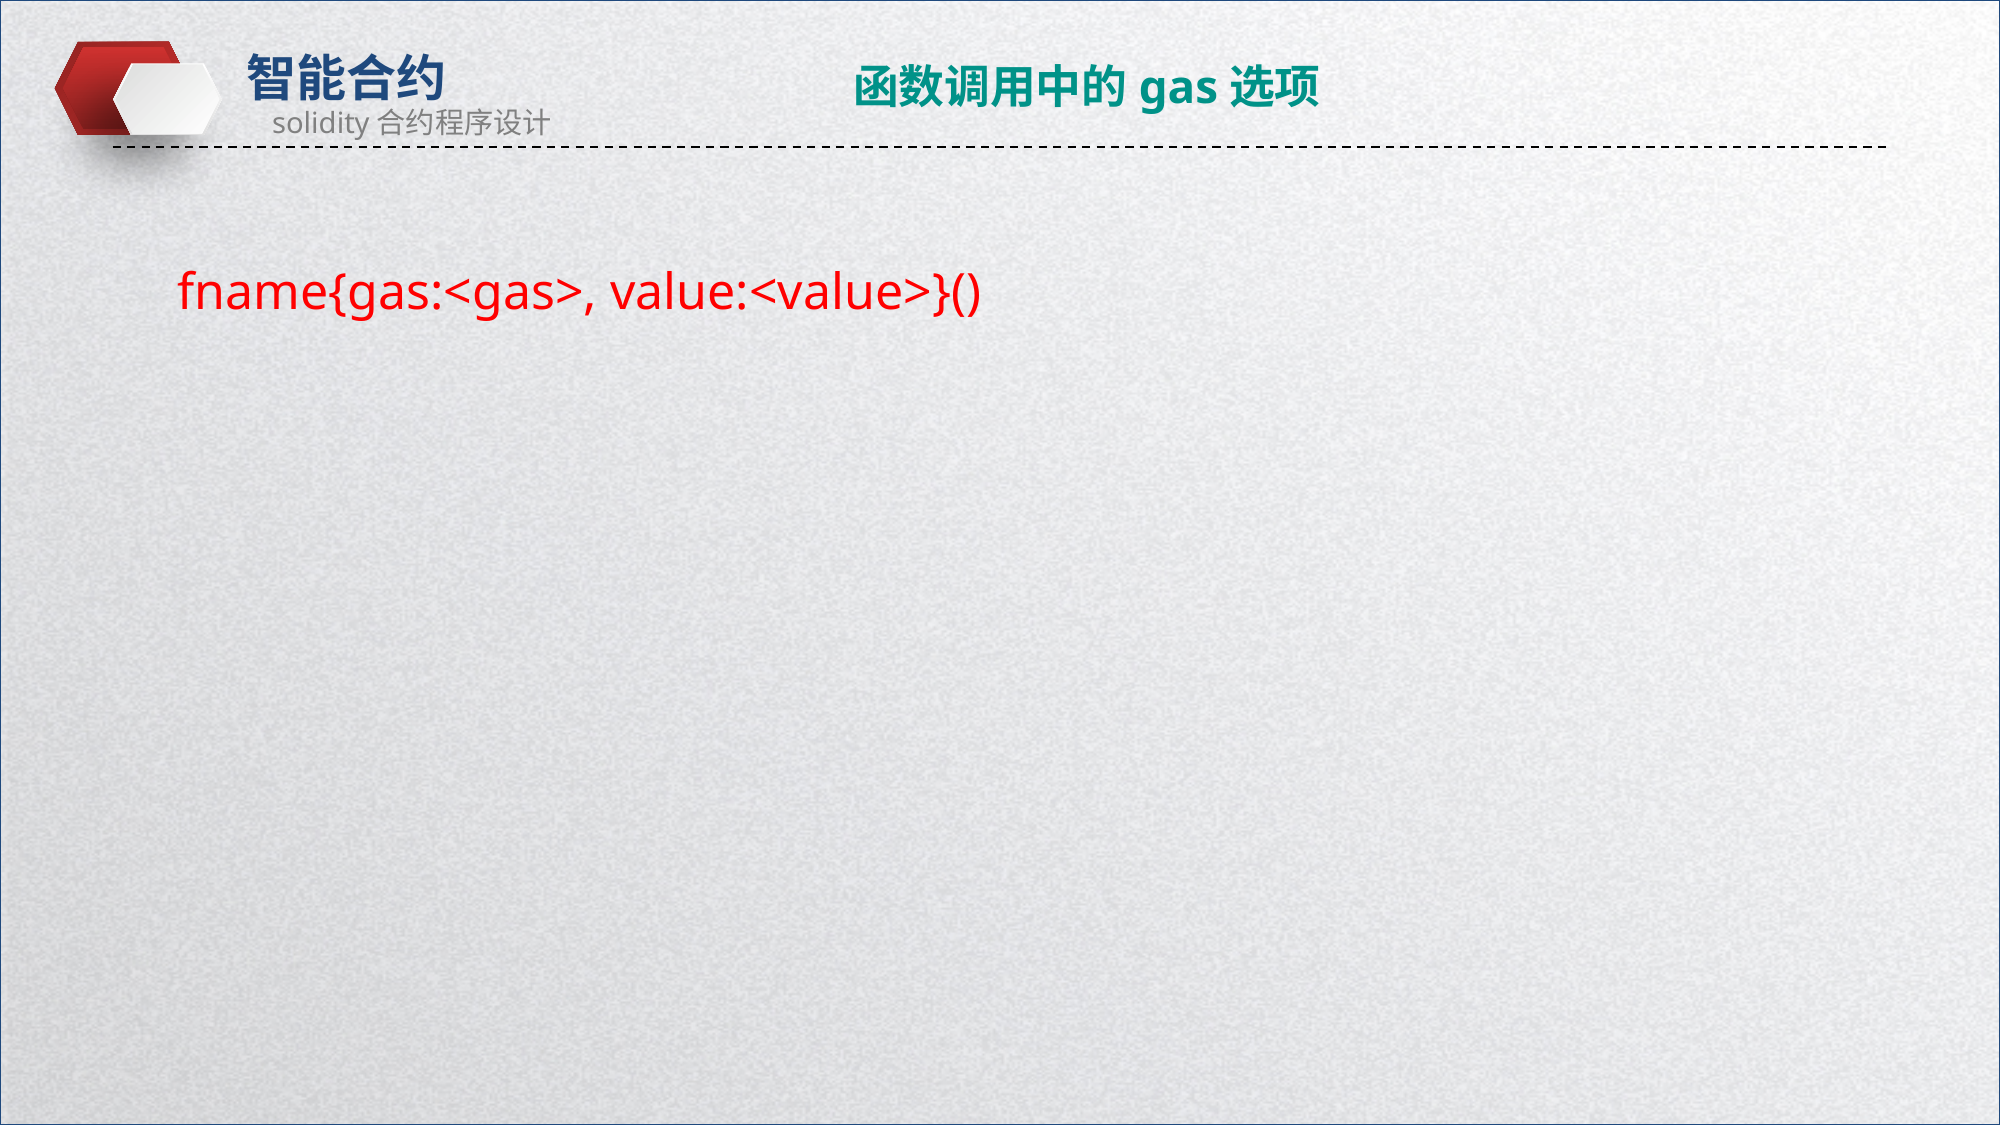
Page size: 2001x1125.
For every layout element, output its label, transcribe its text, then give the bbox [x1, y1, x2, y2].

text_box 函数调用中的gas选项 [838, 50, 1336, 121]
picture [1, 1, 1999, 1124]
text_box fname{gas:<gas>, value:<value>}() [162, 252, 1886, 327]
